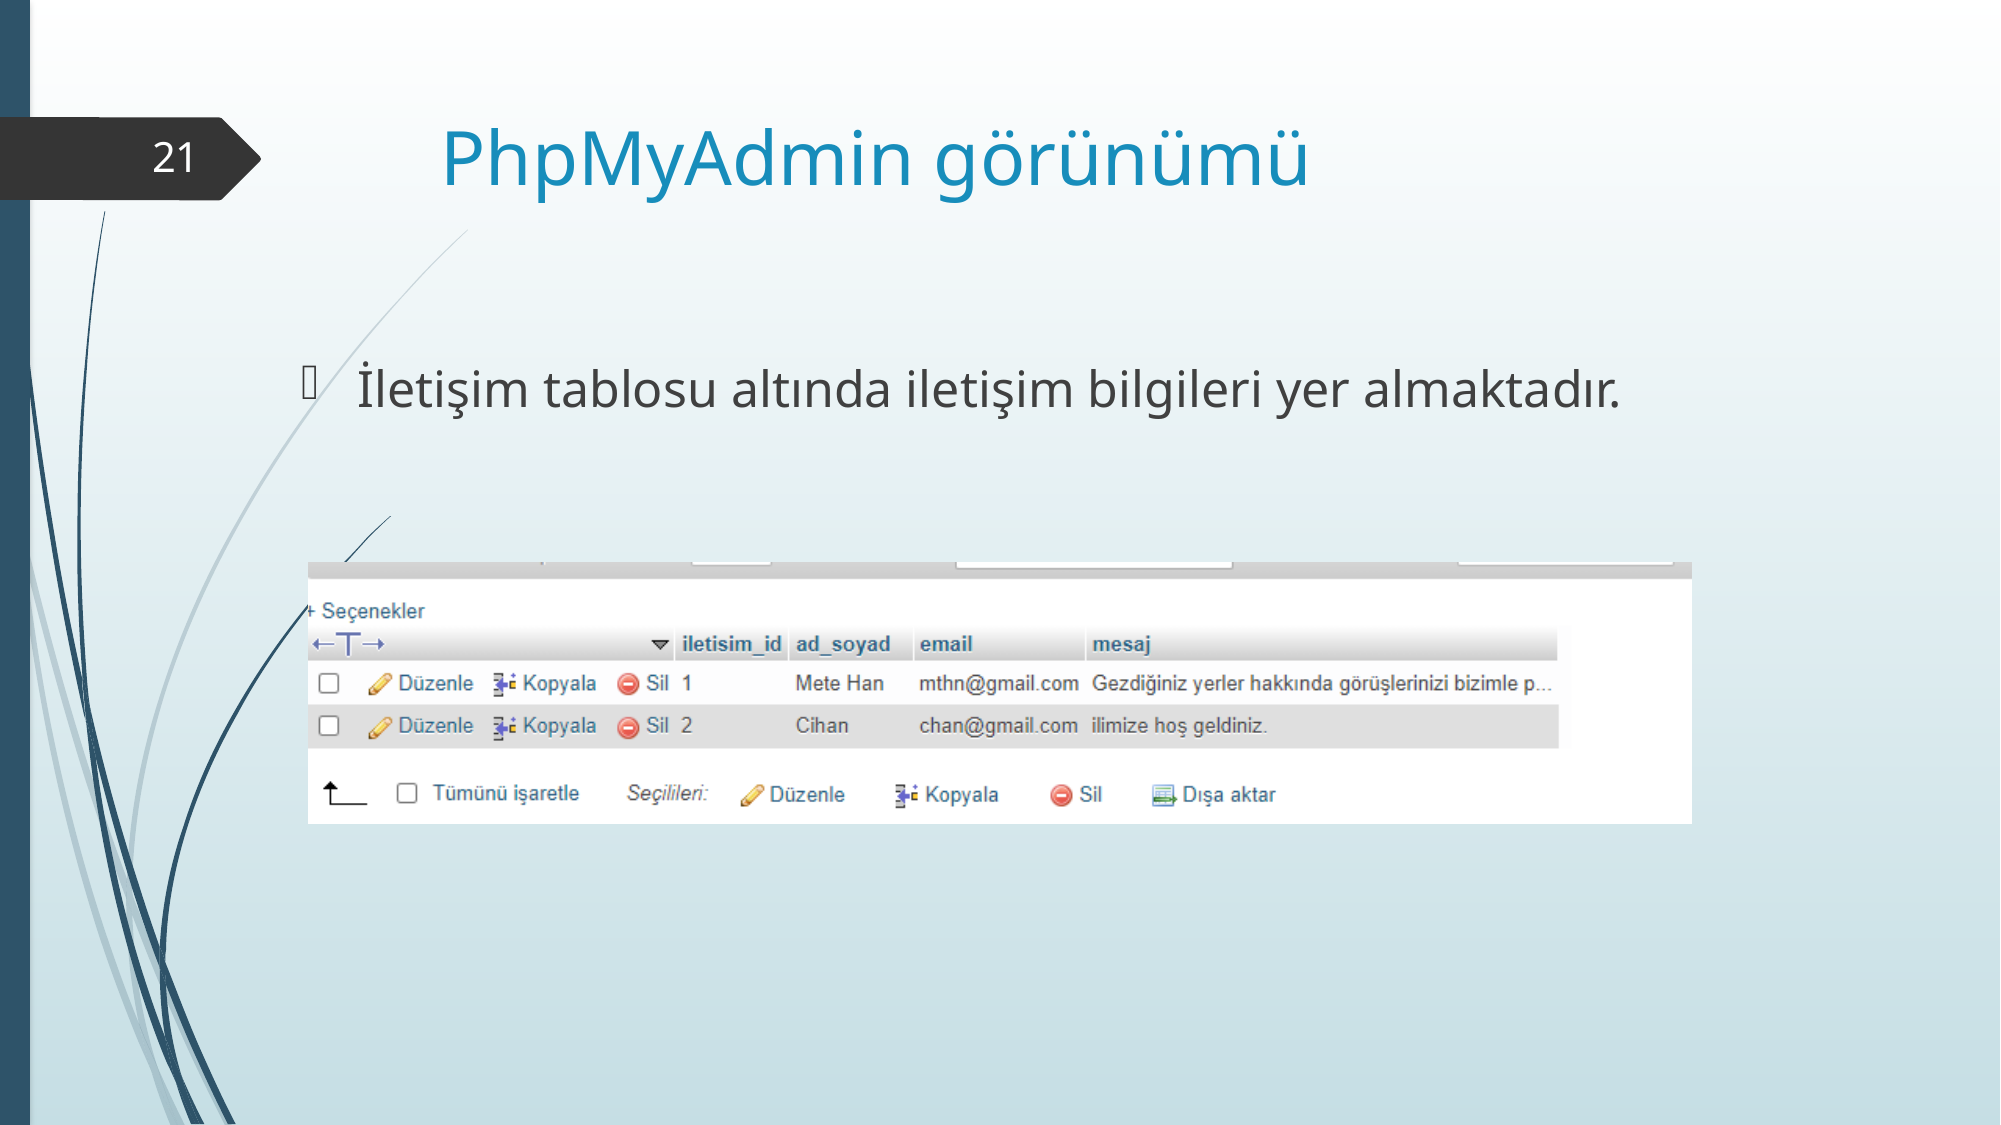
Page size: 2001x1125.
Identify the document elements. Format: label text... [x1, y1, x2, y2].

list İletişim tablosu altında iletişim bilgileri yer almaktadır. [286, 350, 1695, 468]
title PhpMyAdmin görünümü [425, 102, 1888, 313]
slide_number 21 [87, 129, 216, 190]
picture [308, 562, 1692, 824]
